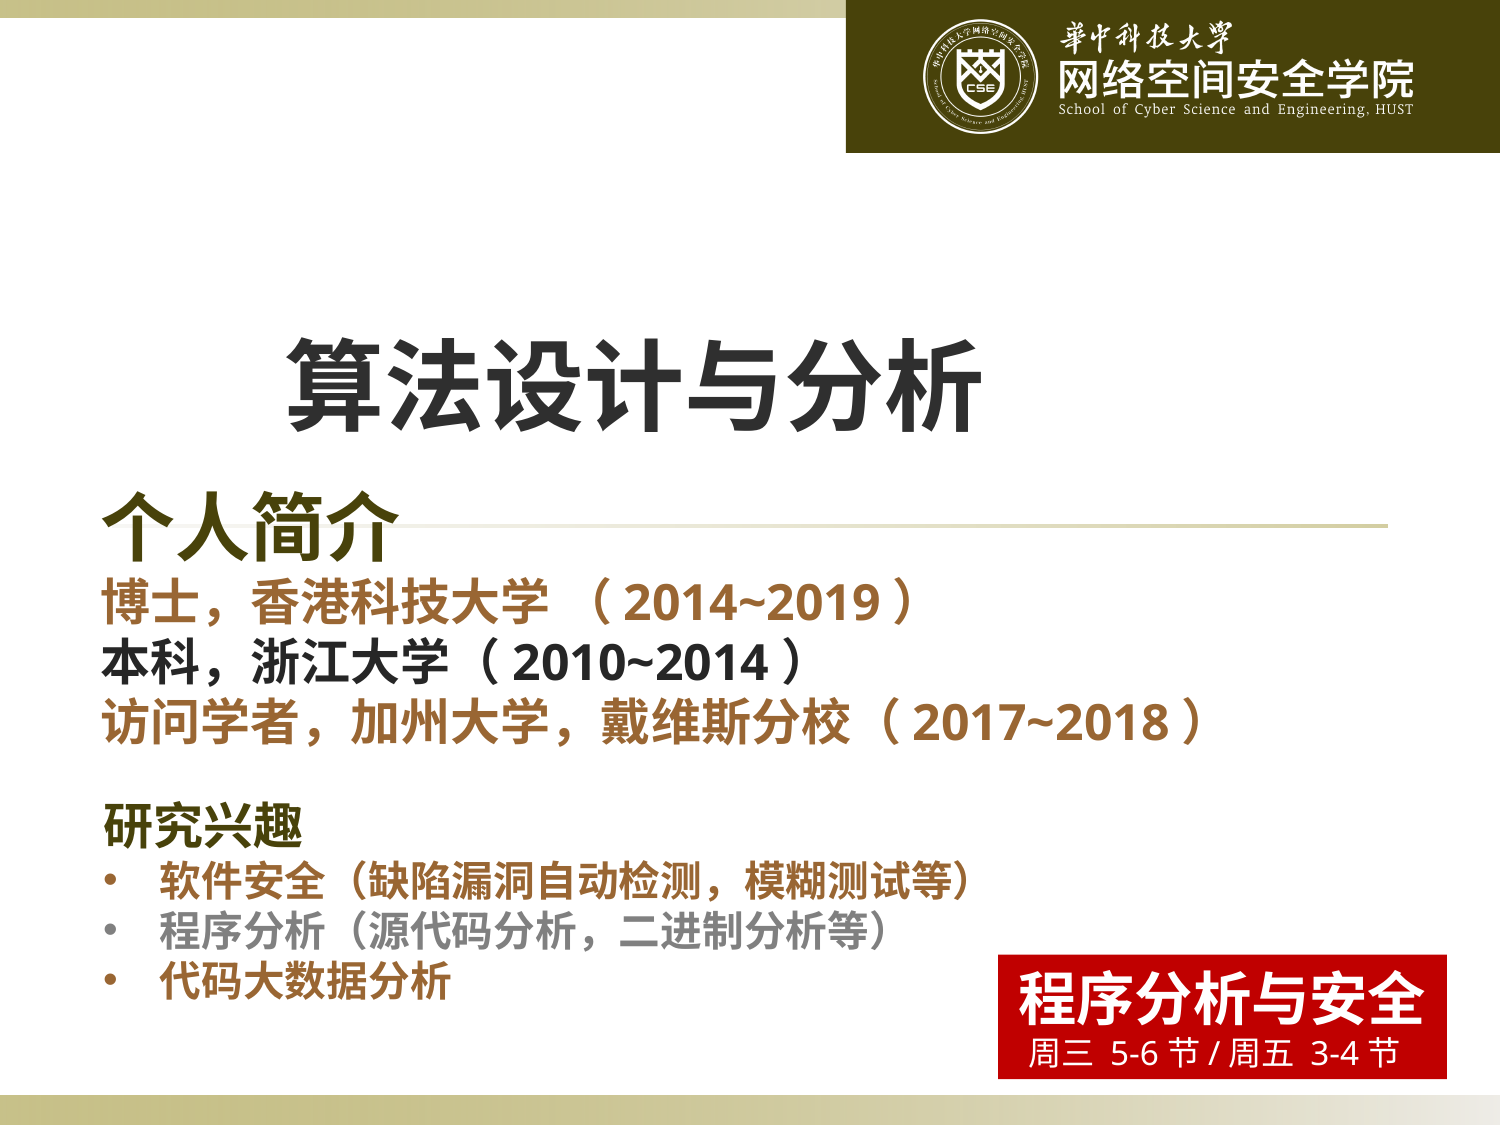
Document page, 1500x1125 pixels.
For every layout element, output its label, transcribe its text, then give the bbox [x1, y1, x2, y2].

text_box 研究兴趣 软件安全（缺陷漏洞自动检测，模糊测试等） 程序分析（源代码分析，二进制分析等） 代码大数据分析 [88, 786, 1235, 1012]
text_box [845, 0, 1500, 154]
text_box 个人简介 博士，香港科技大学 （2014~2019） 本科，浙江大学（2010~2014） 访问学者，加州大学，戴维斯分校（2017~2018） [86, 472, 1398, 758]
title 算法设计与分析 [29, 255, 1241, 452]
text_box 程序分析与安全 周三 5-6节/周五 3-4节 [998, 954, 1447, 1080]
